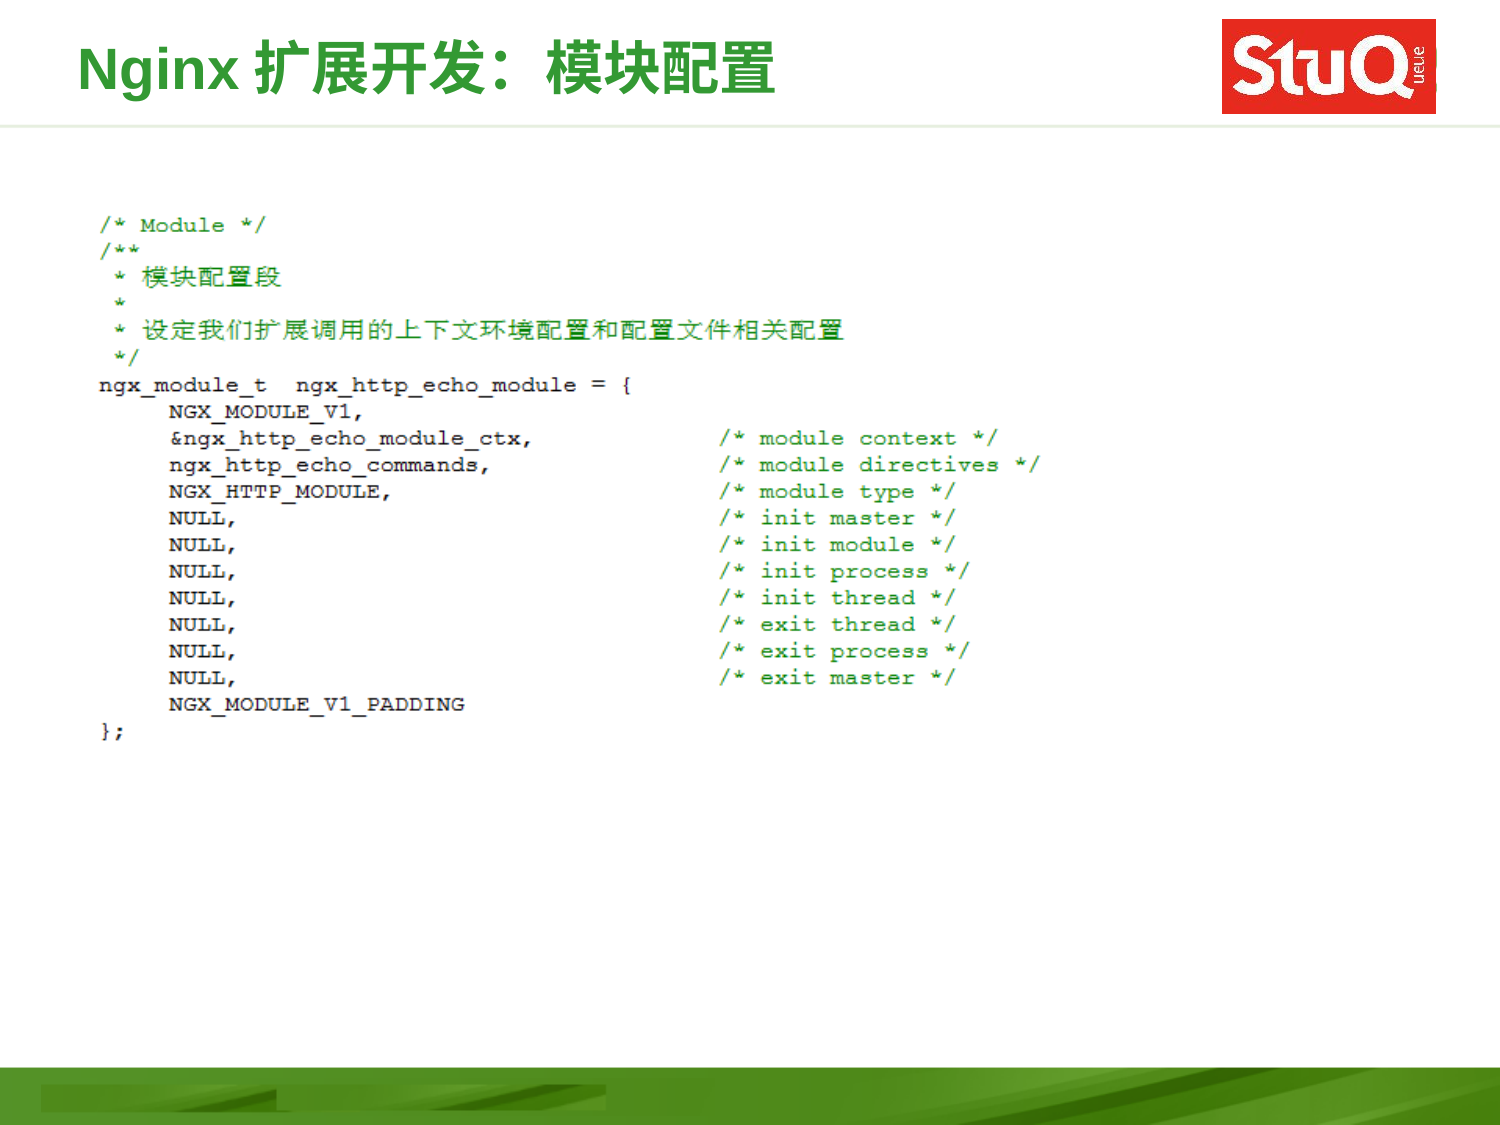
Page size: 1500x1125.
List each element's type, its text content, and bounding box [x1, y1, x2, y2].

picture [0, 0, 1500, 1125]
title Nginx扩展开发：模块配置 [62, 18, 1223, 114]
